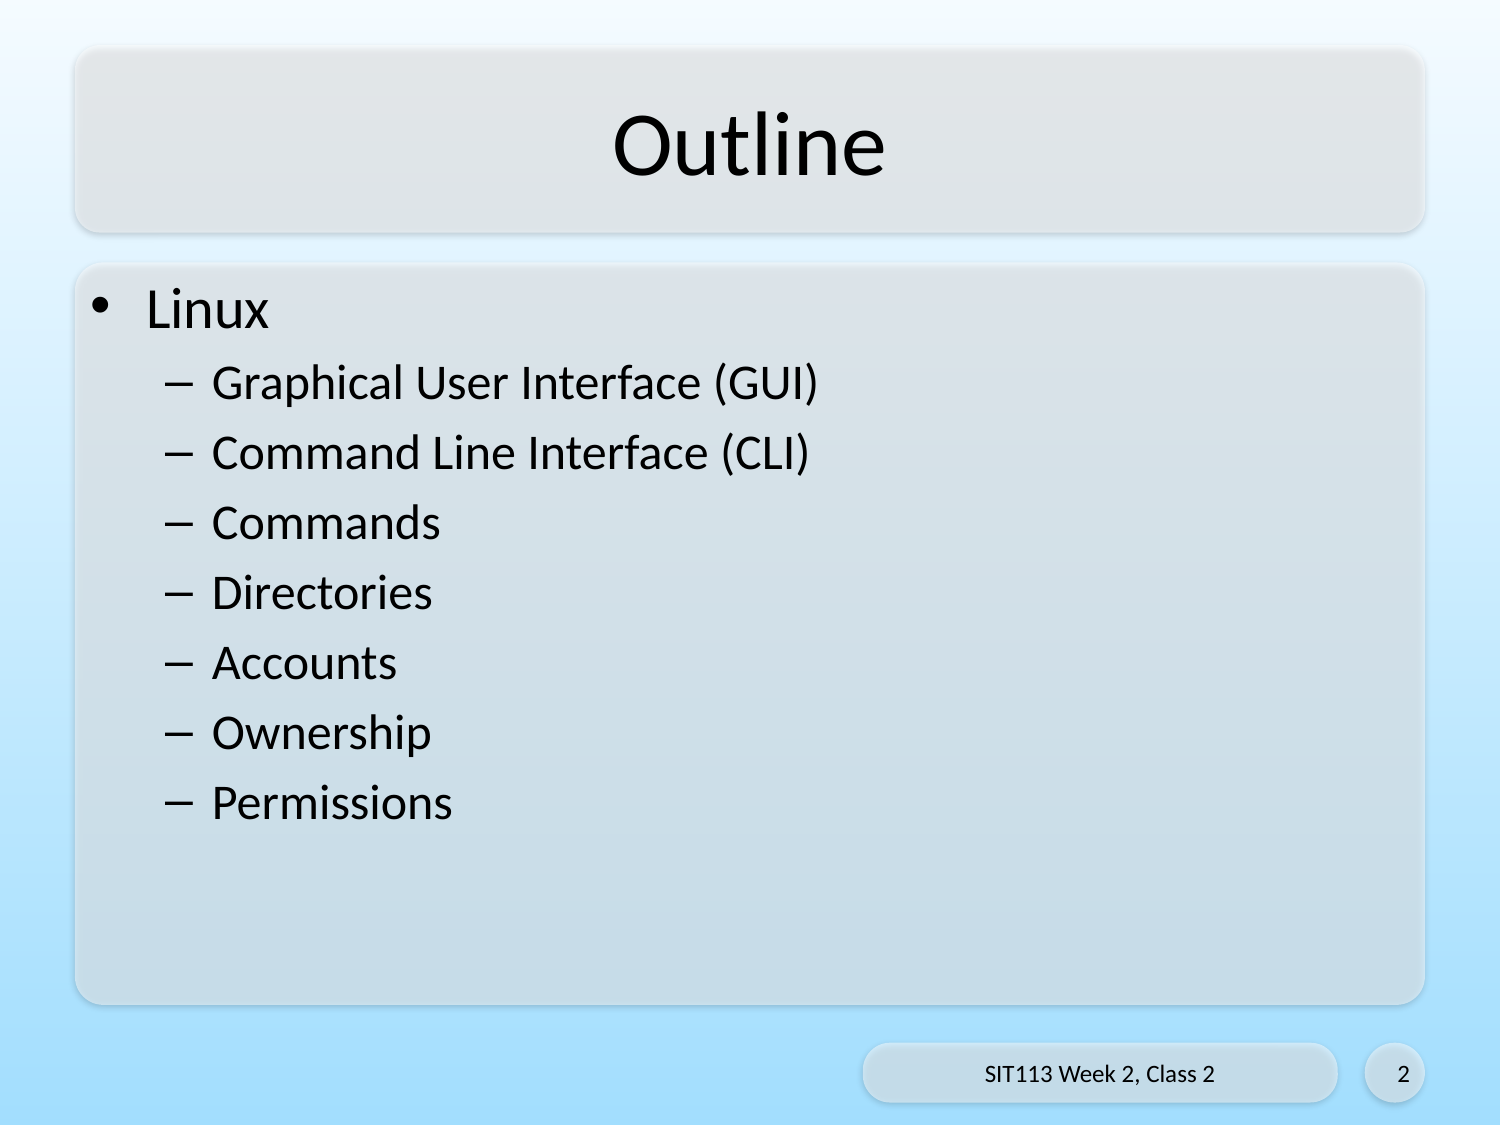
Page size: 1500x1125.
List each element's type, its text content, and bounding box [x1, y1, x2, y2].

title Outline [75, 45, 1425, 233]
slide_number 2 [1364, 1042, 1425, 1103]
footer SIT113 Week 2, Class 2 [862, 1042, 1338, 1103]
list Linux Graphical User Interface (GUI) Command Line Interface (CLI) Commands Directories Accounts Ownership Permissions [75, 262, 1425, 1005]
